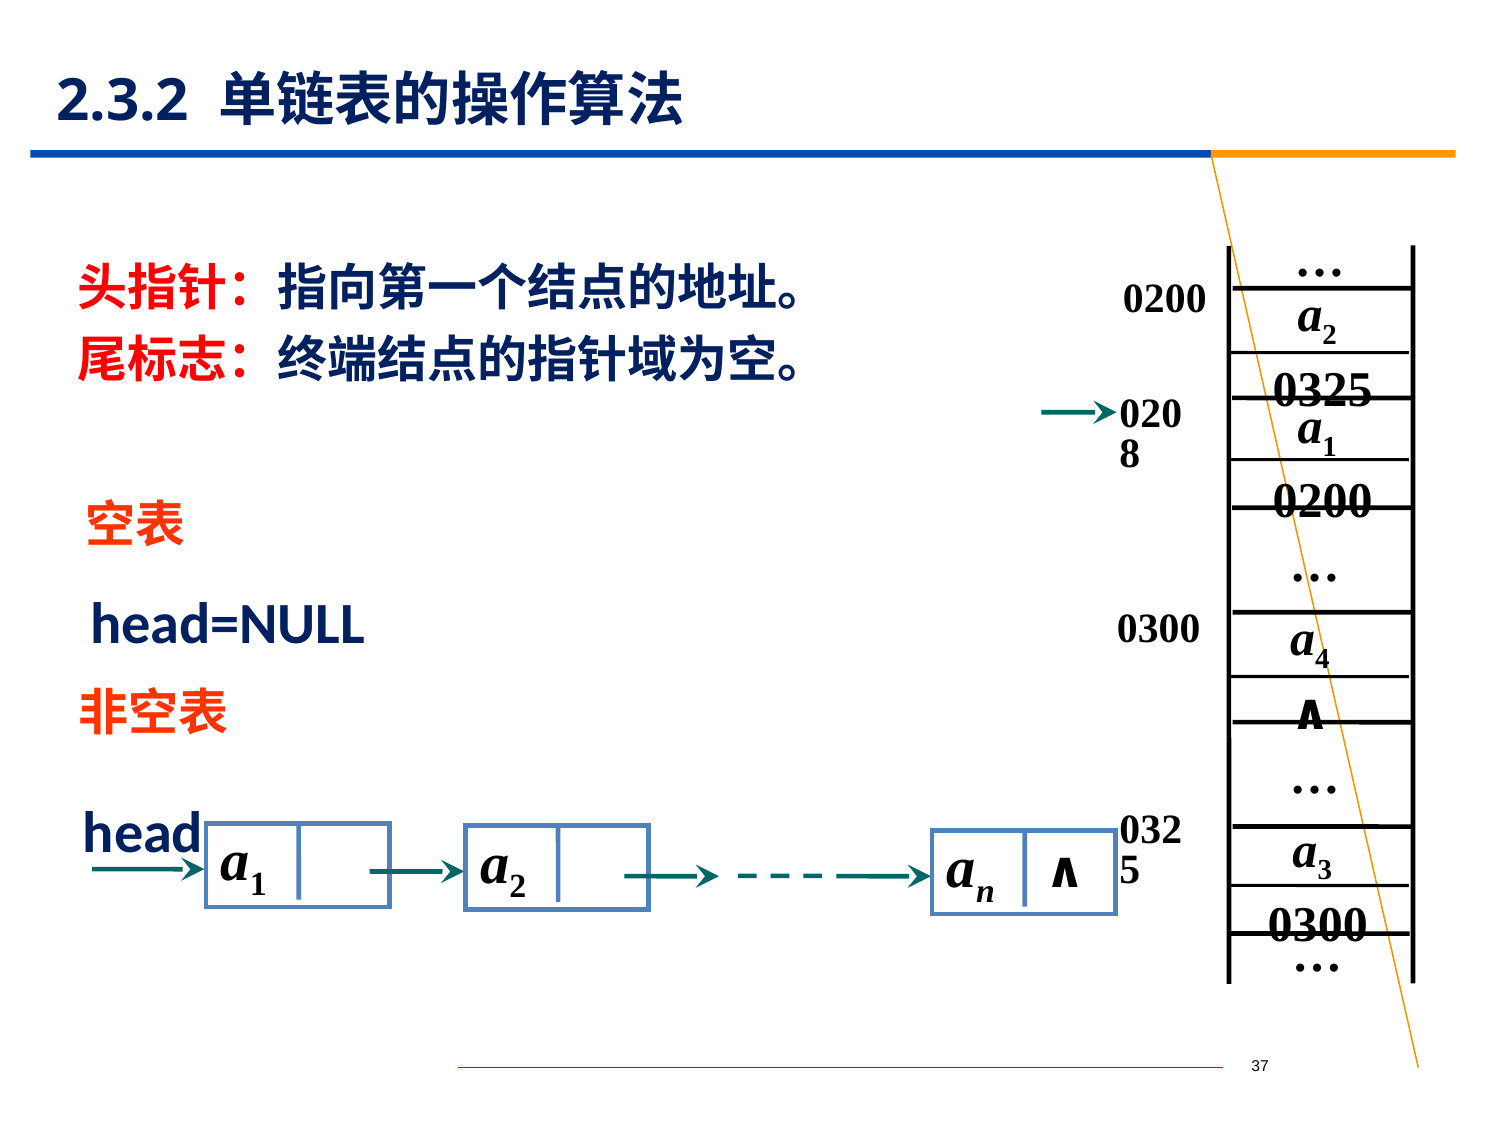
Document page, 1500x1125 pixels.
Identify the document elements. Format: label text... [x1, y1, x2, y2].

title 2.3.2 单链表的操作算法 [41, 64, 1392, 130]
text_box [63, 672, 1116, 911]
text_box 头指针：指向第一个结点的地址。 尾标志：终端结点的指针域为空。 [62, 235, 994, 395]
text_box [1041, 212, 1414, 990]
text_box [70, 484, 476, 664]
